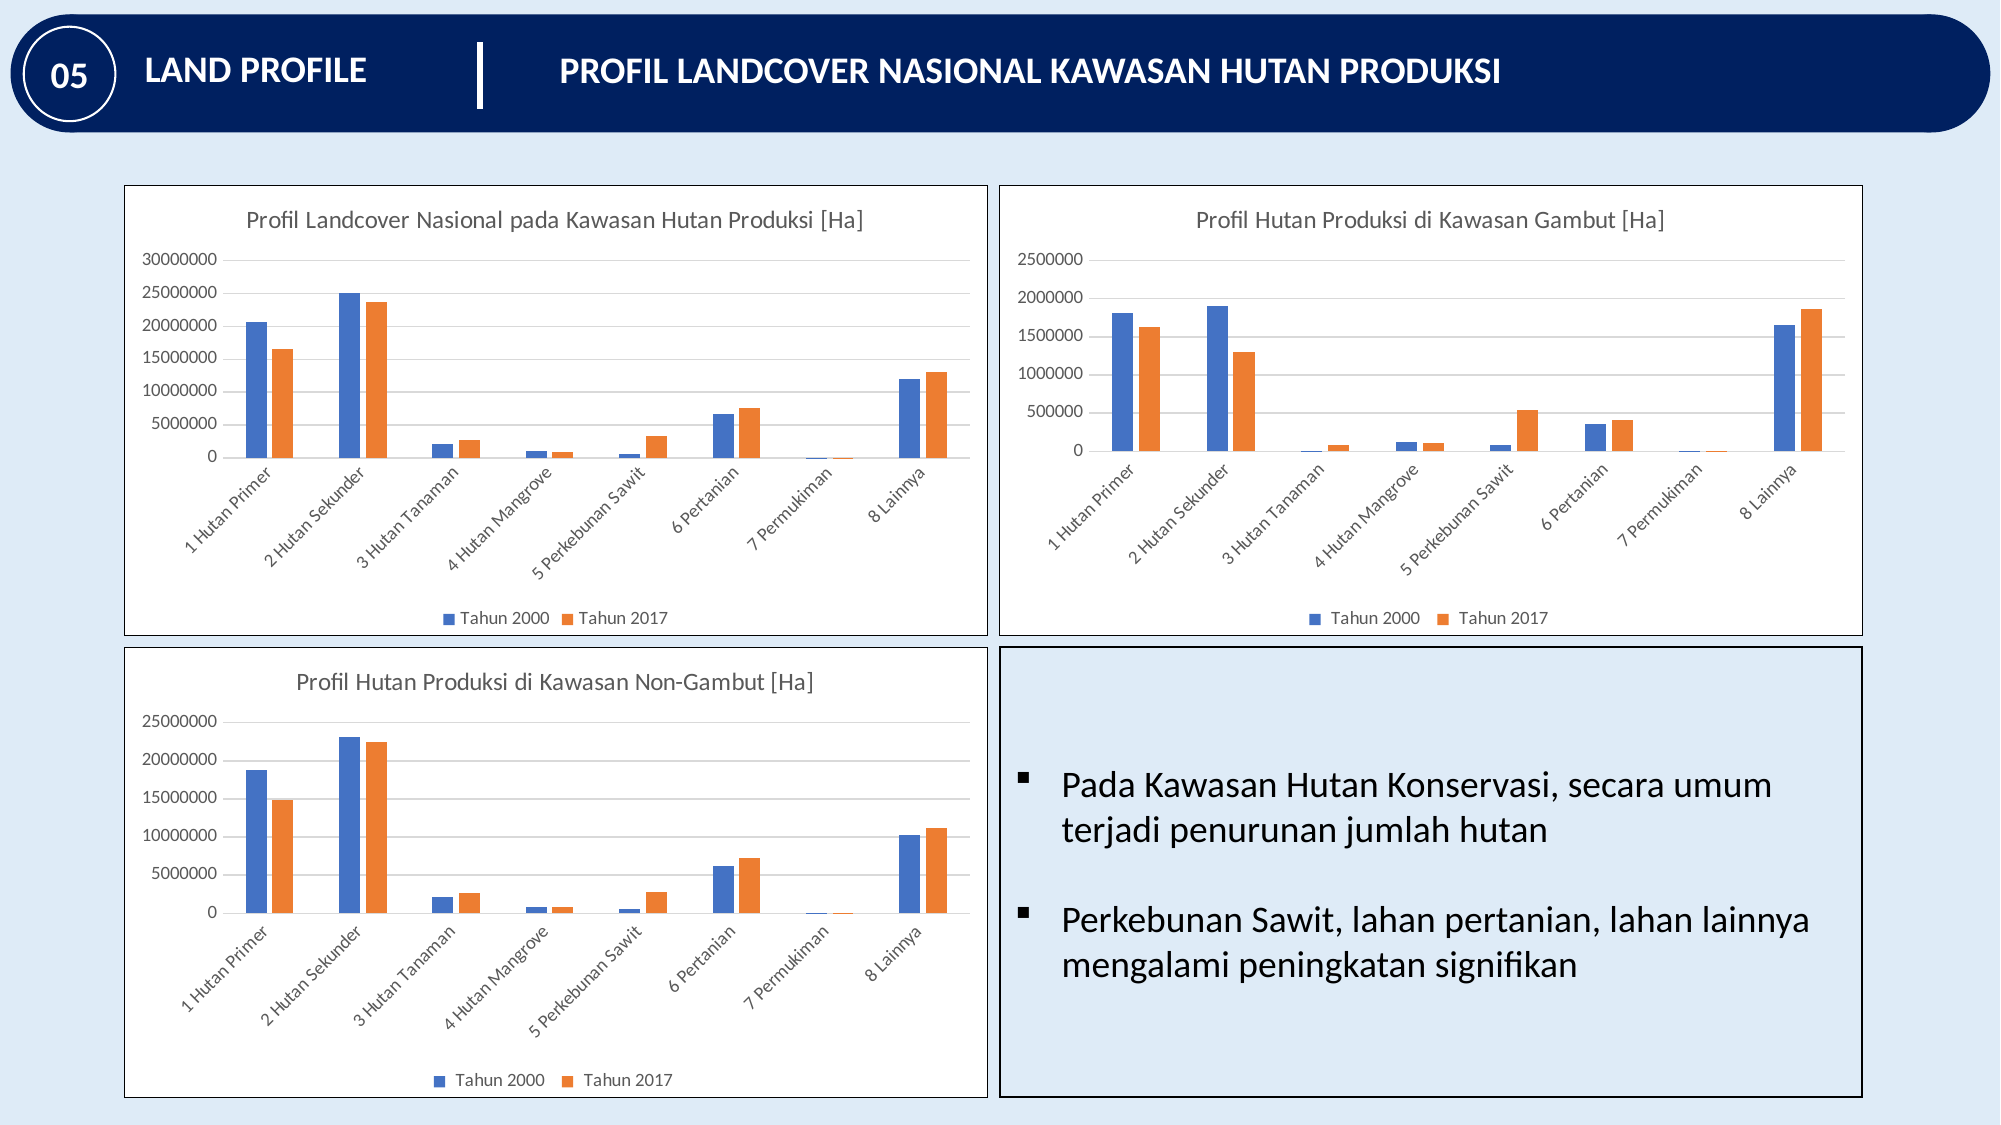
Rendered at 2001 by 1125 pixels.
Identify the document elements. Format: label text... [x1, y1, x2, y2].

chart [124, 184, 988, 635]
chart [999, 184, 1863, 635]
text_box 05 [21, 42, 118, 105]
text_box LAND PROFILE [129, 37, 383, 98]
chart [124, 647, 988, 1098]
text_box Pada Kawasan Hutan Konservasi, secara umum terjadi penurunan jumlah hutan Perkebunan Sawit, lahan pertanian, lahan lainnya mengalami peningkatan signifikan [999, 646, 1863, 1098]
text_box PROFIL LANDCOVER NASIONAL KAWASAN HUTAN PRODUKSI [544, 39, 1518, 99]
